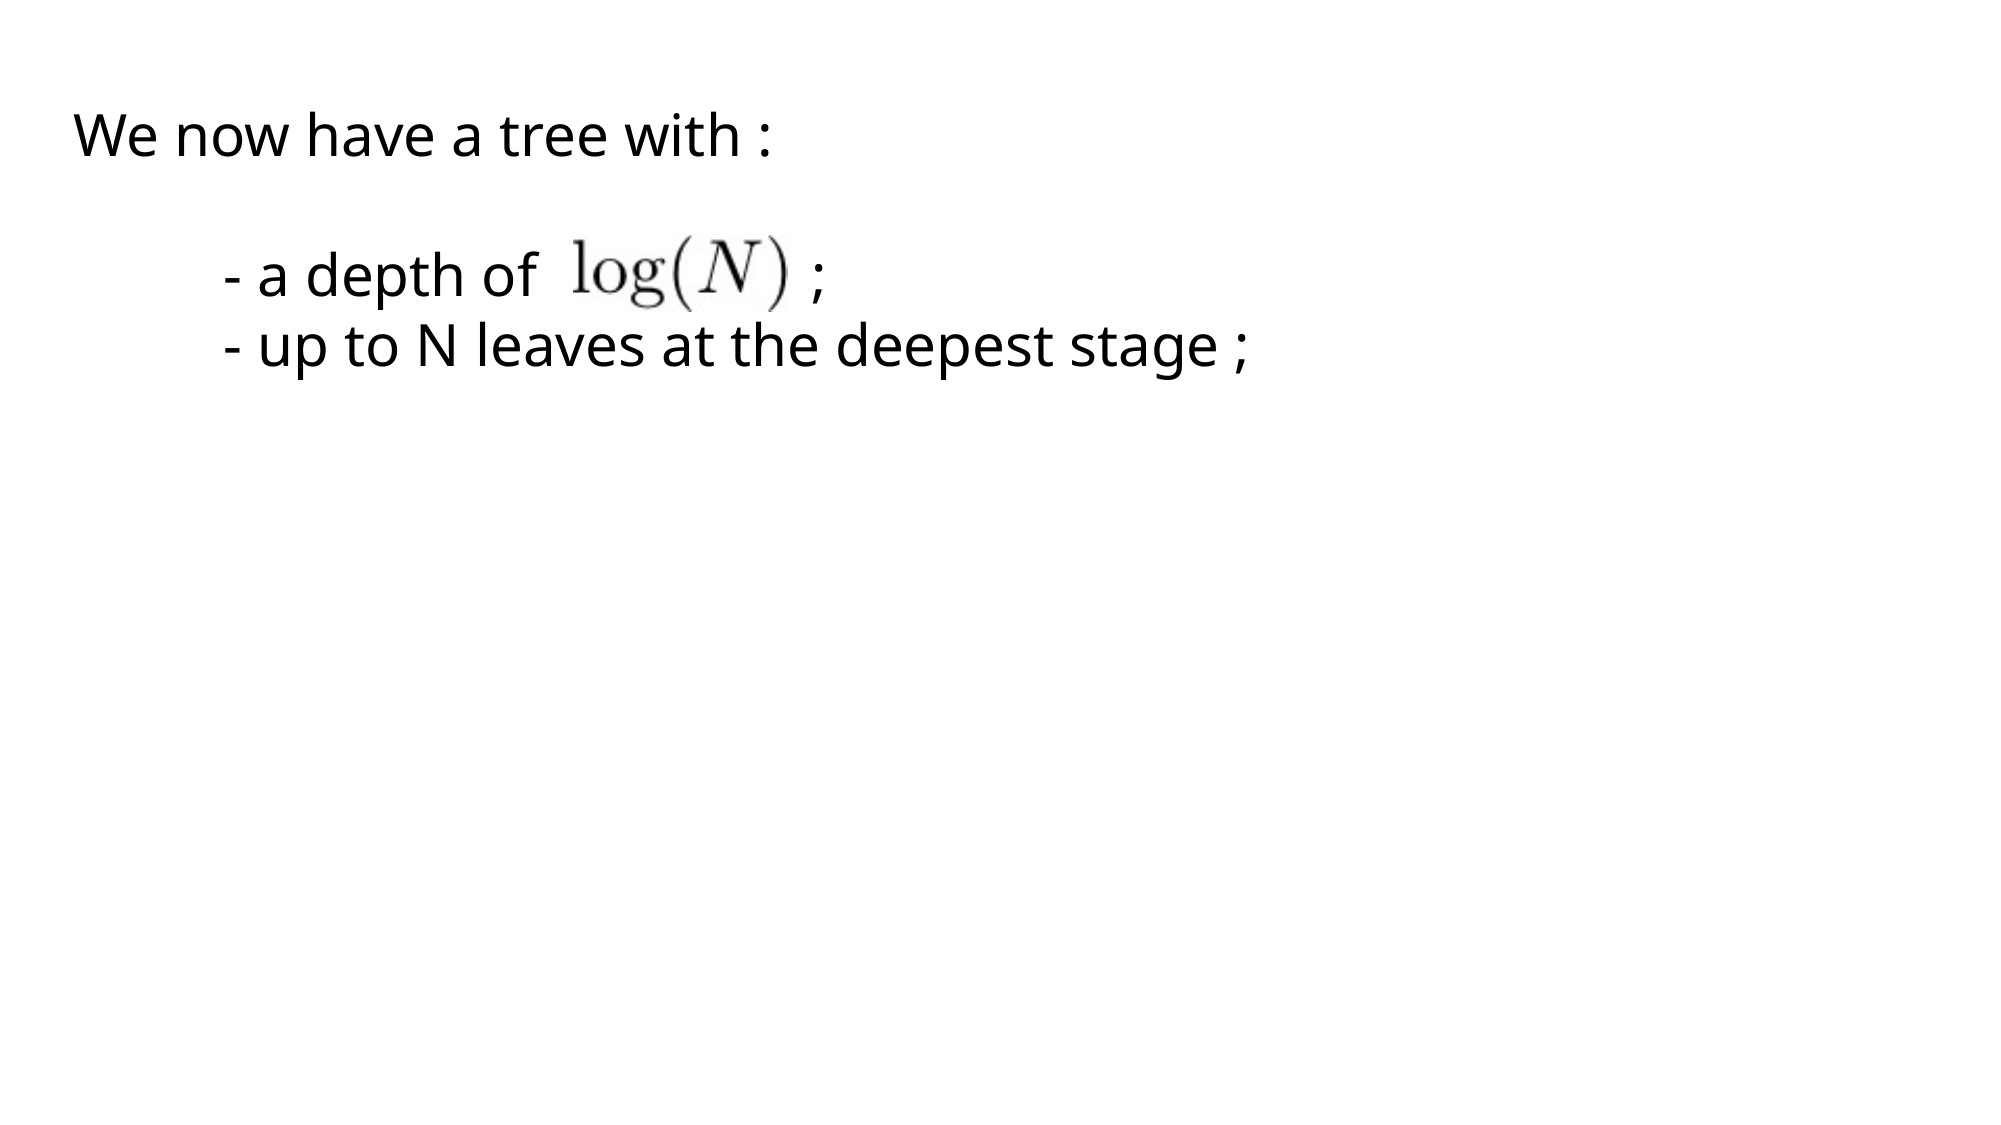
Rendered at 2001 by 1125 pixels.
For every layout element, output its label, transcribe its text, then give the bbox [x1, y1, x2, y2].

list We now have a tree with : - a depth of ; - up to N leaves at the deepest stage ; [58, 90, 1885, 805]
picture [573, 234, 788, 312]
